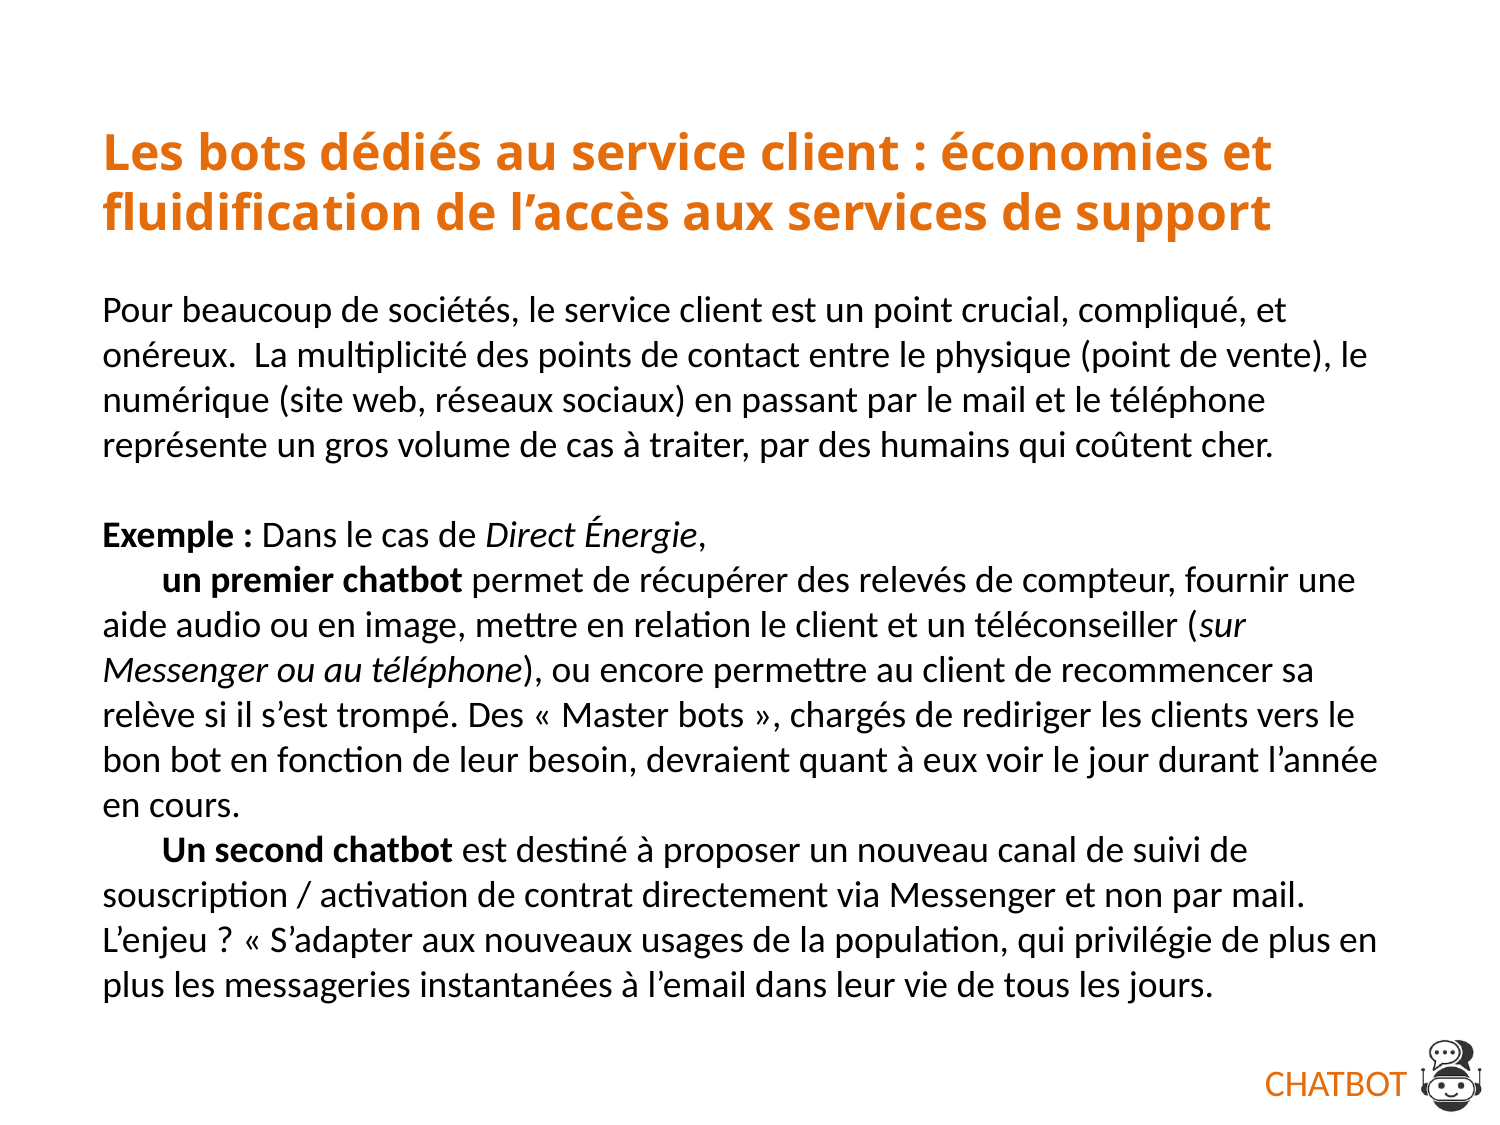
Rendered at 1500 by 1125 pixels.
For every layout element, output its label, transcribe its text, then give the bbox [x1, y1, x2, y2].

text_box Les bots dédiés au service client : économies et fluidification de l’accès aux services de support Pour beaucoup de sociétés, le service client est un point crucial, compliqué, et onéreux. La multiplicité des points de contact entre le physique (point de vente), le numérique (site web, réseaux sociaux) en passant par le mail et le téléphone représente un gros volume de cas à traiter, par des humains qui coûtent cher. Exemple : Dans le cas de Direct Énergie, un premier chatbot permet de récupérer des relevés de compteur, fournir une aide audio ou en image, mettre en relation le client et un téléconseiller (sur Messenger ou au téléphone), ou encore permettre au client de recommencer sa relève si il s’est trompé. Des « Master bots », chargés de rediriger les clients vers le bon bot en fonction de leur besoin, devraient quant à eux voir le jour durant l’année en cours. Un second chatbot est destiné à proposer un nouveau canal de suivi de souscription / activation de contrat directement via Messenger et non par mail. L’enjeu ? « S’adapter aux nouveaux usages de la population, qui privilégie de plus en plus les messageries instantanées à l’email dans leur vie de tous les jours. [85, 67, 1415, 1058]
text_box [1249, 1037, 1488, 1113]
